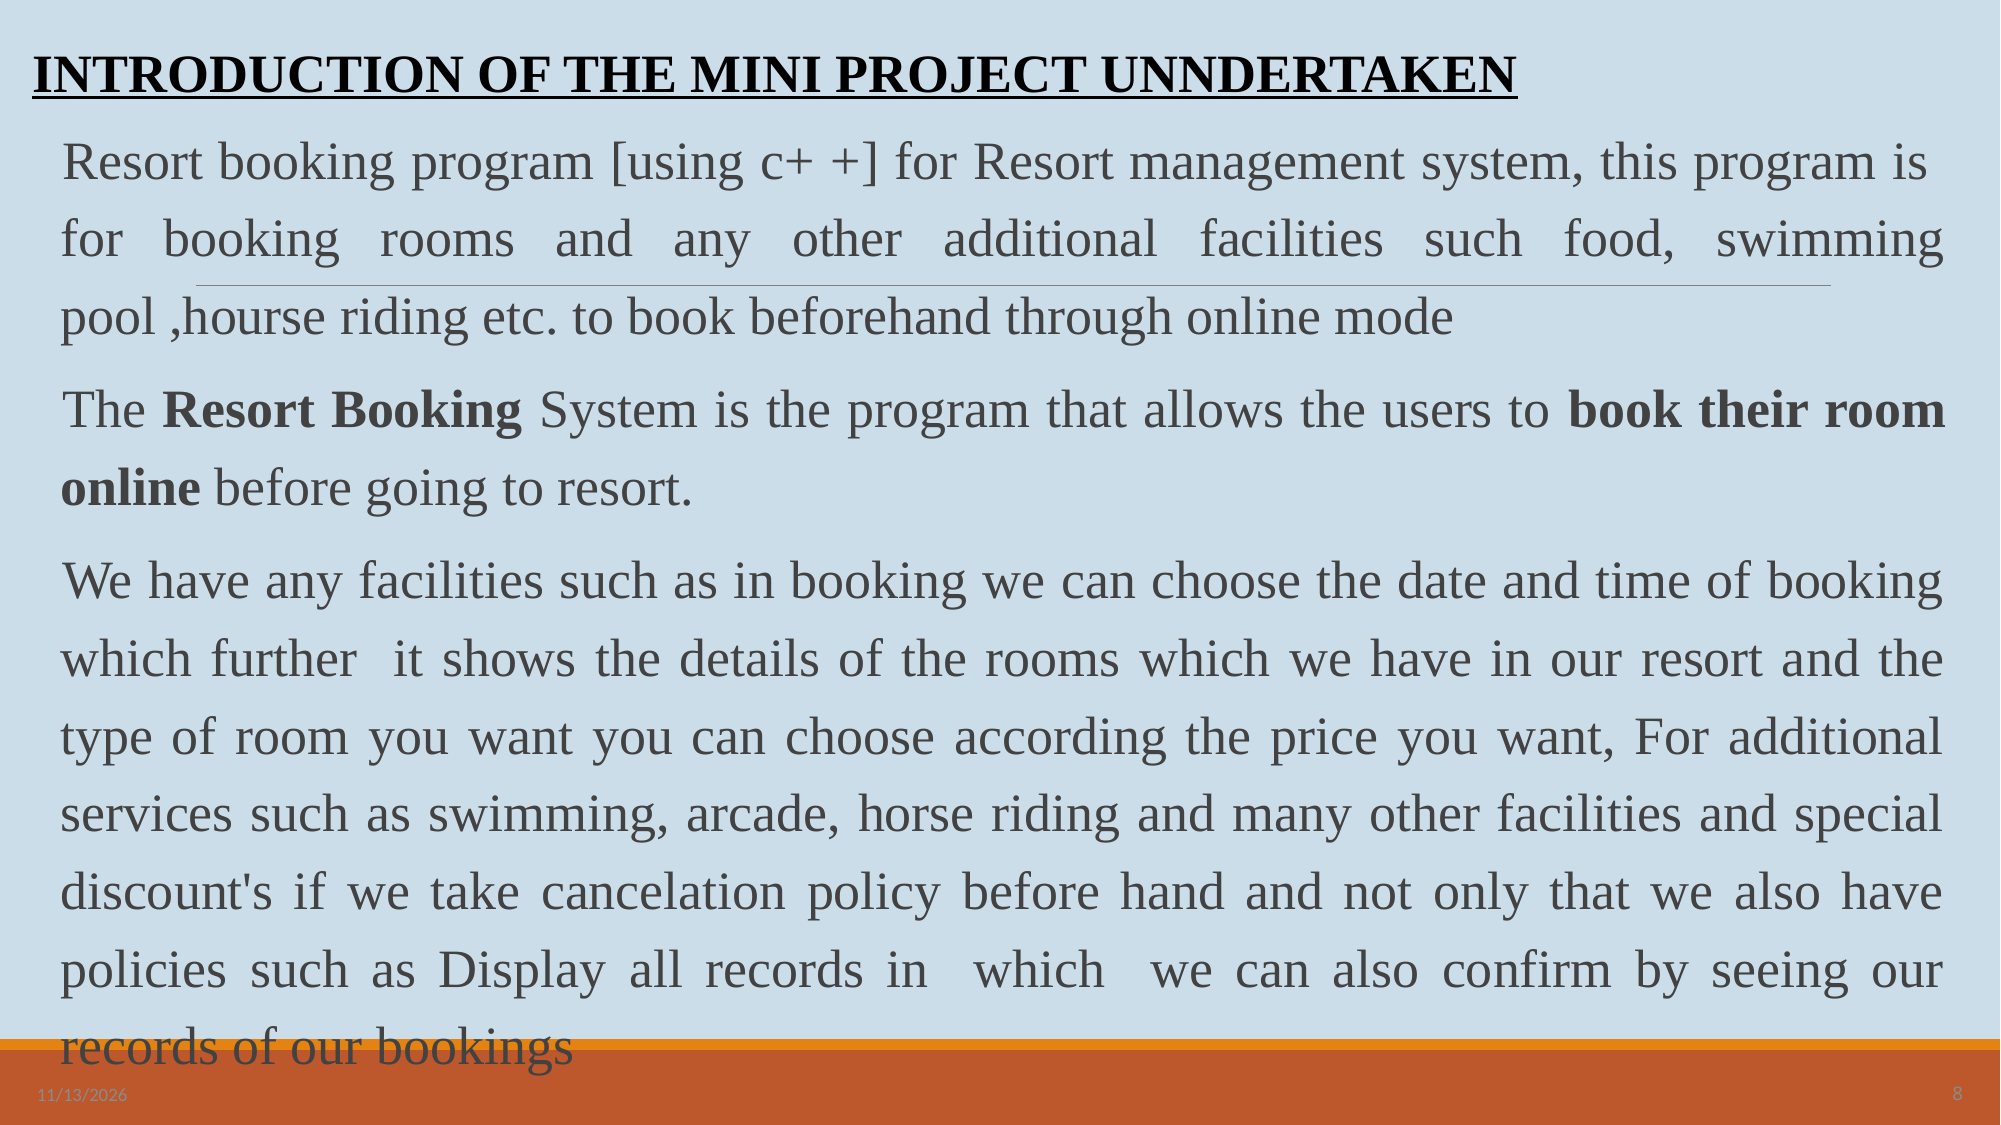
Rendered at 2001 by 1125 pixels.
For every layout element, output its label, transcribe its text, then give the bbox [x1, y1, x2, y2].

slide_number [21, 1093, 472, 1124]
list INTRODUCTION OF THE MINI PROJECT UNNDERTAKEN Resort booking program [using c+ +] for Resort management system, this program is for booking rooms and any other additional facilities such food, swimming pool ,hourse riding etc. to book beforehand through online mode The Resort Booking System is the program that allows the users to book their room online before going to resort. We have any facilities such as in booking we can choose the date and time of booking which further it shows the details of the rooms which we have in our resort and the type of room you want you can choose according the price you want, For additional services such as swimming, arcade, horse riding and many other facilities and special discount's if we take cancelation policy before hand and not only that we also have policies such as Display all records in which we can also confirm by seeing our records of our bookings [21, 38, 1947, 1093]
slide_number 8 [1528, 1064, 1979, 1124]
